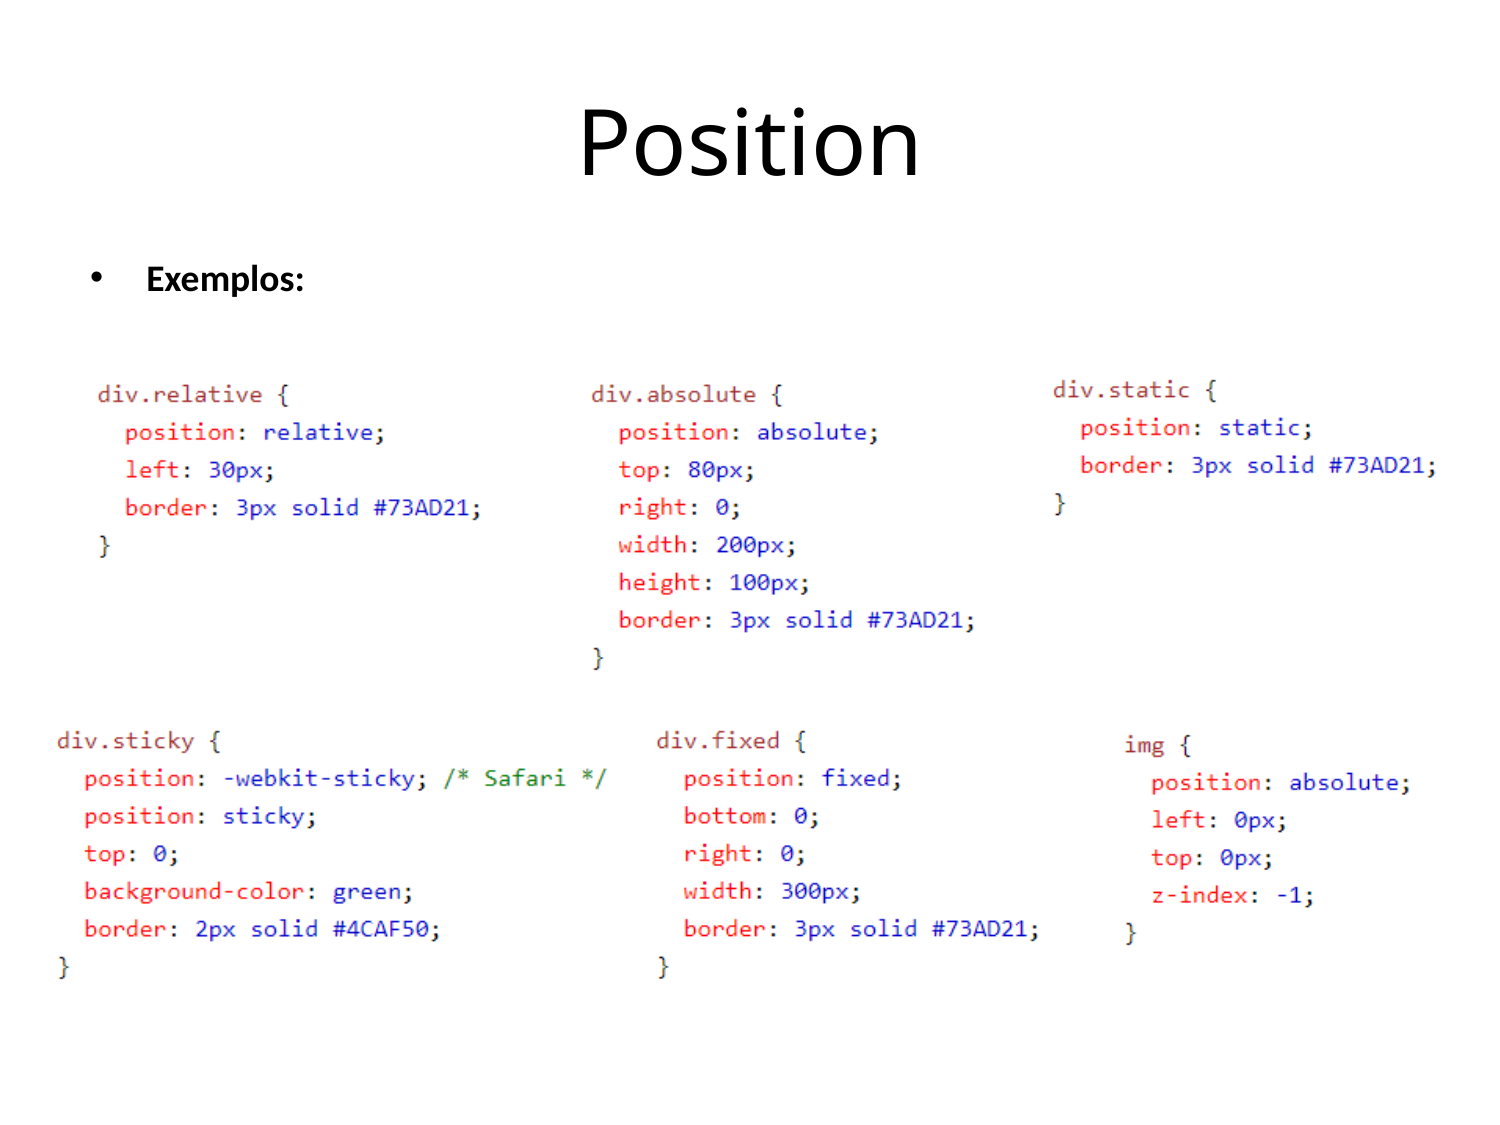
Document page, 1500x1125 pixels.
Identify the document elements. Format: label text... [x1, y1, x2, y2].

list Exemplos: [75, 246, 1442, 1067]
title Position [75, 45, 1425, 233]
picture [585, 362, 1021, 678]
picture [46, 714, 621, 987]
picture [1042, 363, 1448, 525]
picture [93, 374, 491, 569]
picture [1113, 726, 1430, 954]
picture [644, 714, 1083, 994]
